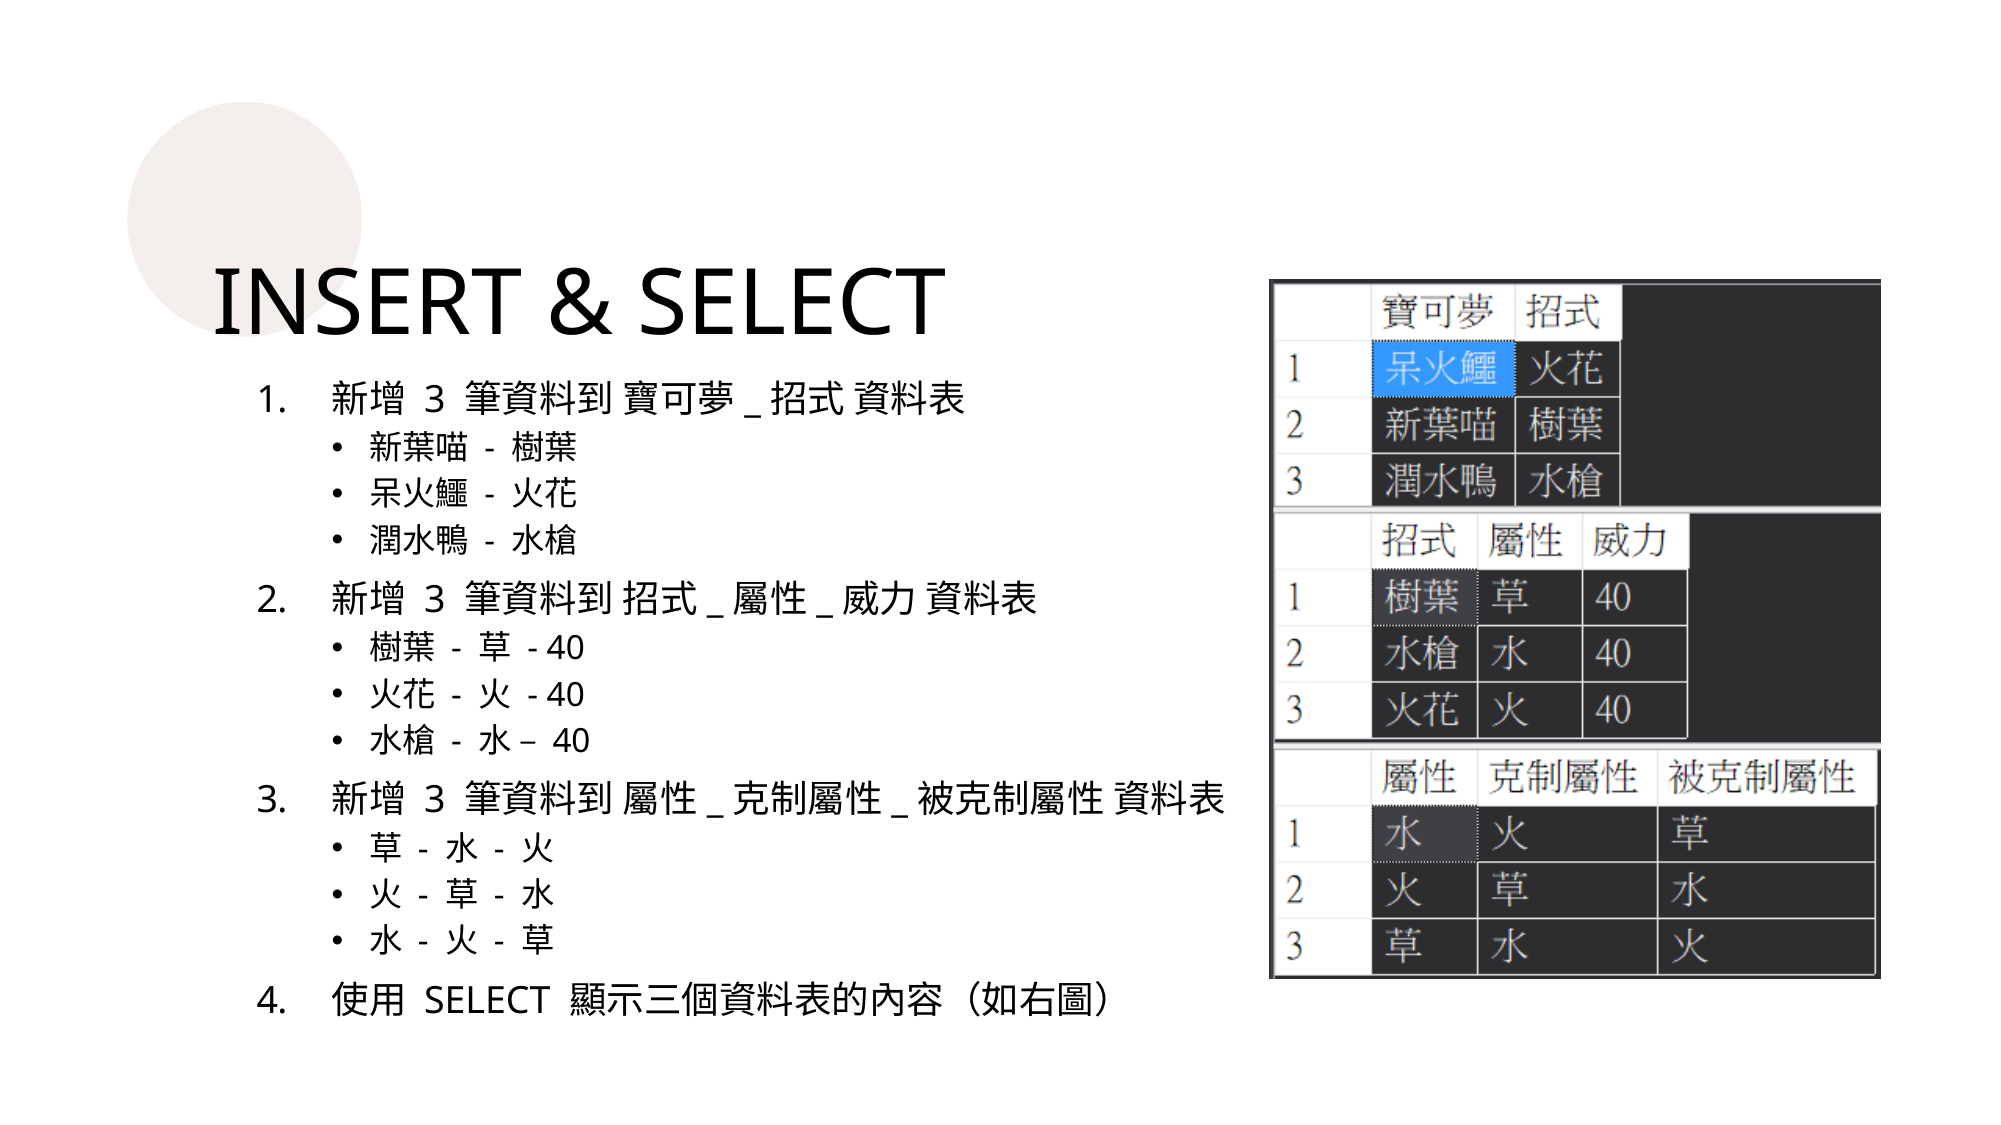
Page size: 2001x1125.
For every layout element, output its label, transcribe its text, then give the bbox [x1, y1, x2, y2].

picture [1269, 279, 1881, 979]
text_box INSERT & SELECT [212, 137, 1149, 353]
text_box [127, 101, 363, 337]
list 新增 3 筆資料到 寶可夢_招式 資料表 新葉喵 - 樹葉 呆火鱷 - 火花 潤水鴨 - 水槍 新增 3 筆資料到 招式_屬性_威力 資料表 樹葉 - 草 - 40 火花 - 火 - 40 水槍 - 水 – 40 新增 3 筆資料到 屬性_克制屬性_被克制屬性 資料表 草 - 水 - 火 火 - 草 - 水 水 - 火 - 草 使用 SELECT 顯示三個資料表的內容（如右圖） [241, 372, 1863, 1064]
